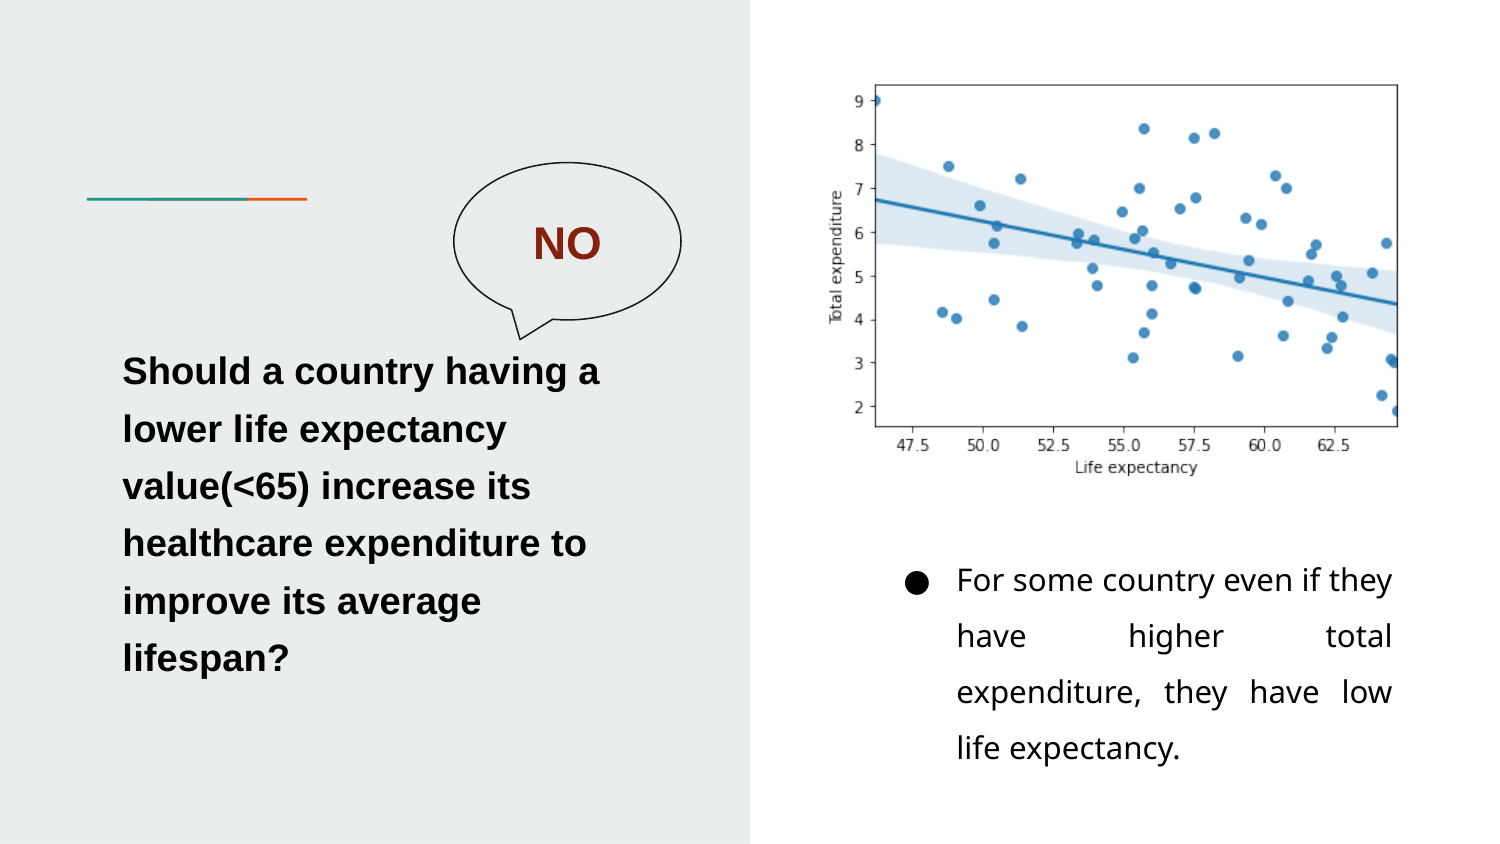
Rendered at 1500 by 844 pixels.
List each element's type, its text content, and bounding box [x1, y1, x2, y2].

title Should a country having a lower life expectancy value(<65) increase its healthcare expenditure to improve its average lifespan? [107, 320, 649, 706]
text_box NO [453, 162, 682, 340]
picture [820, 75, 1409, 486]
text_box For some country even if they have higher total expenditure, they have low life expectancy. [866, 526, 1408, 817]
